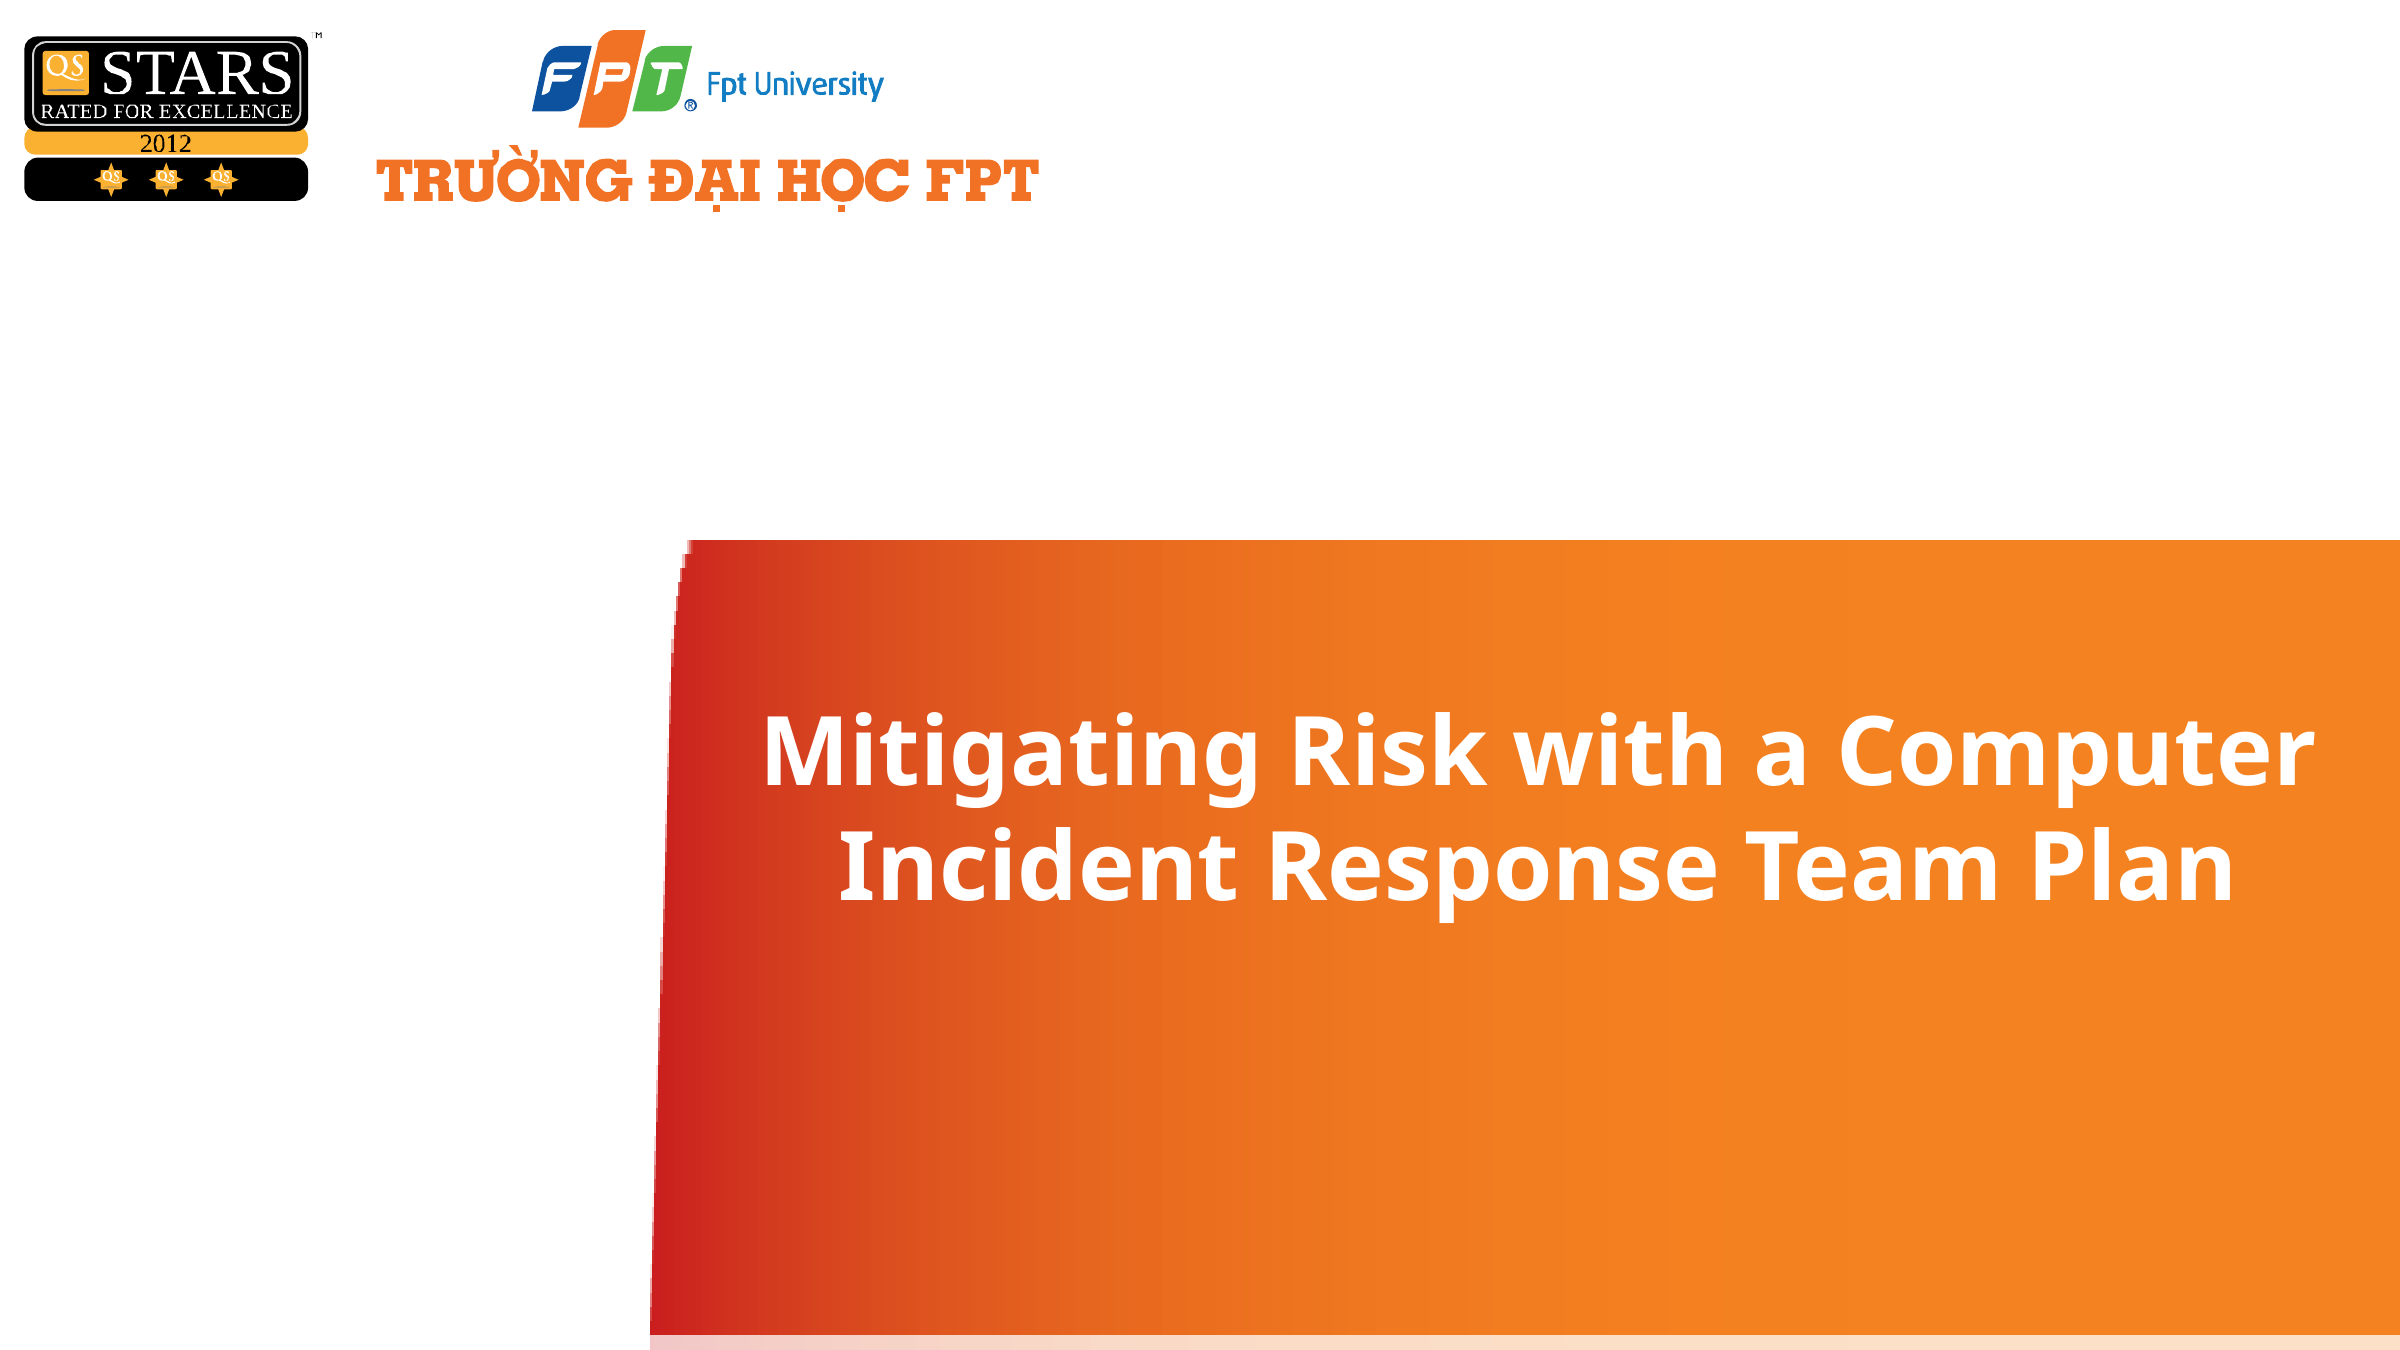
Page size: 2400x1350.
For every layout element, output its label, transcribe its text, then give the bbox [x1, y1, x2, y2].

picture [650, 540, 2400, 1350]
title Mitigating Risk with a Computer Incident Response Team Plan [712, 624, 2365, 985]
